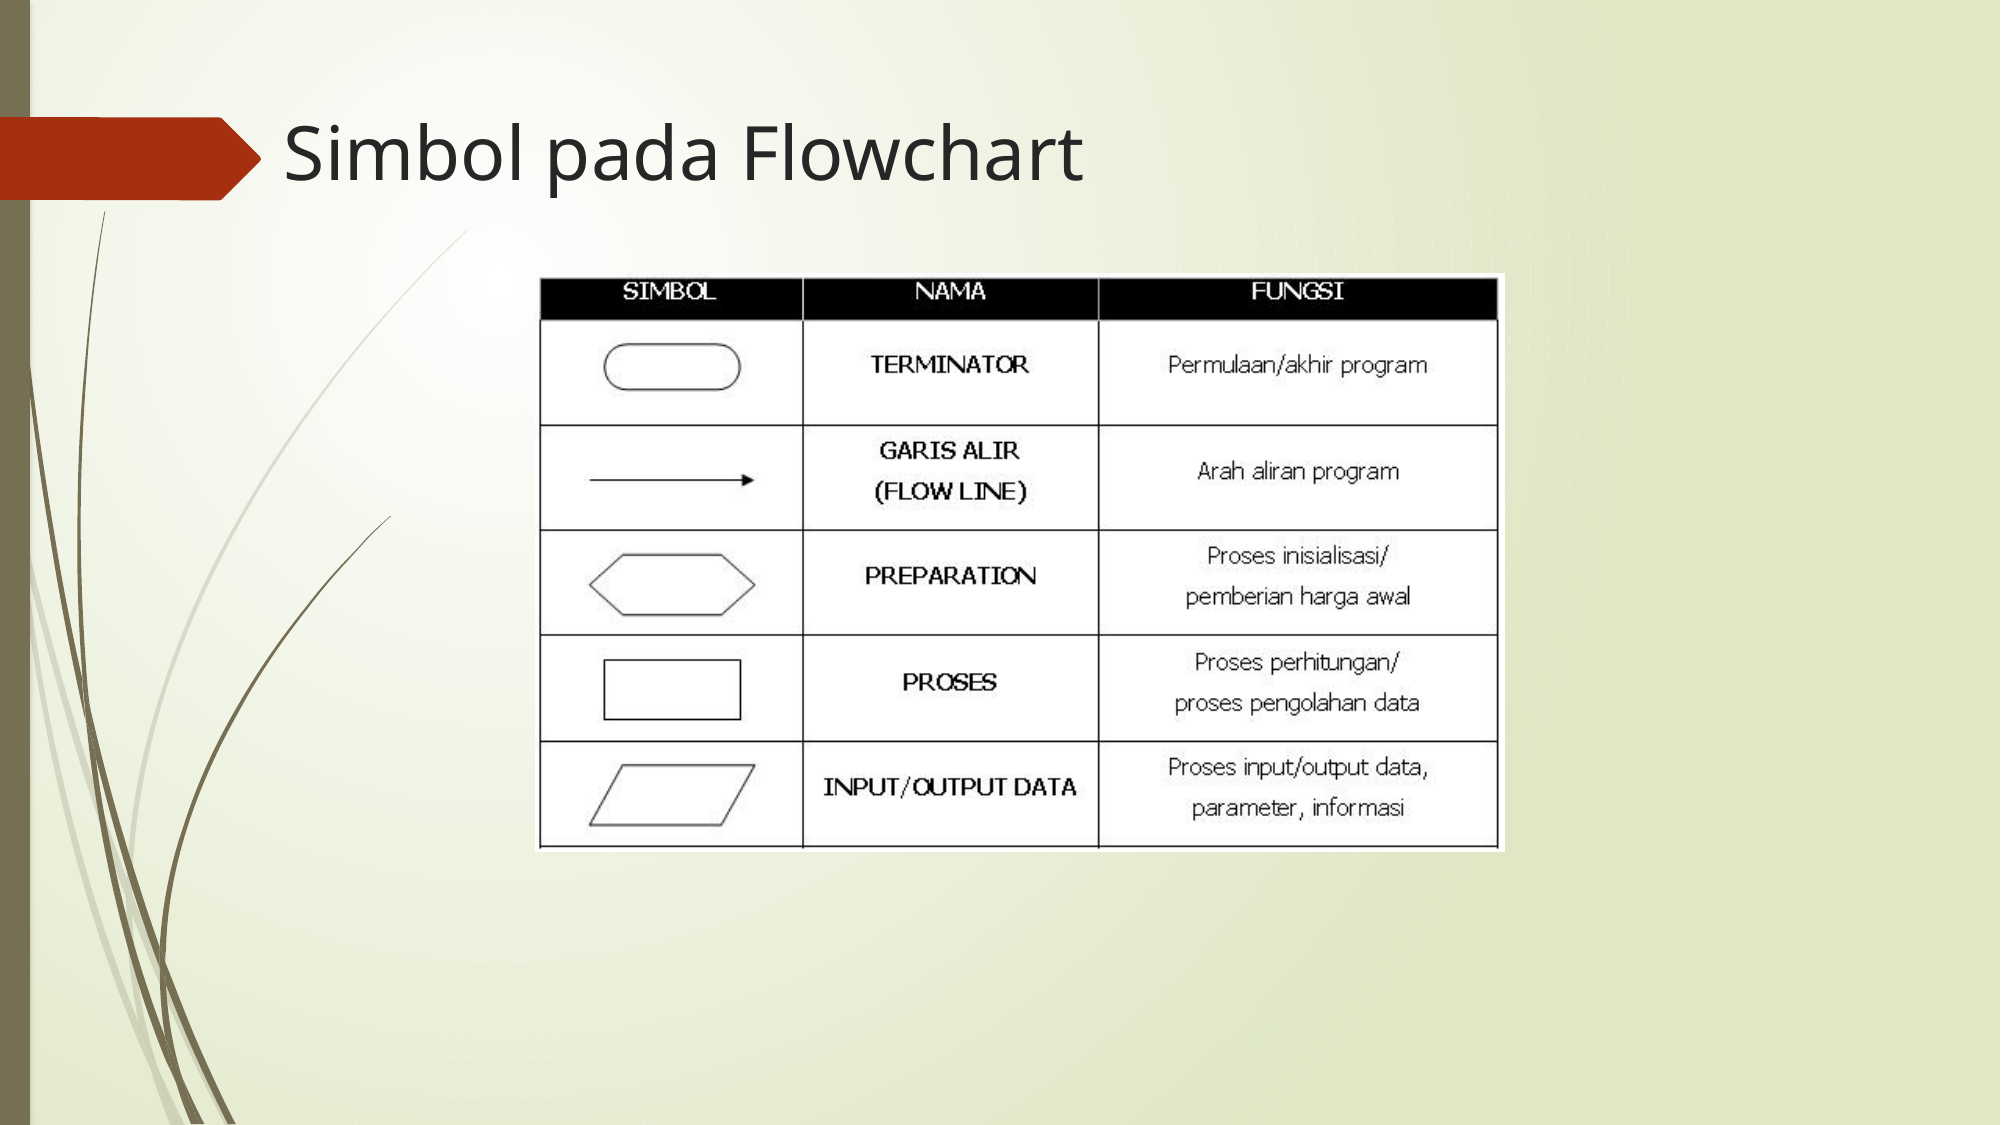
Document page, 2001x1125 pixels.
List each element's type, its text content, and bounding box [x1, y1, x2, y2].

title Simbol pada Flowchart [269, 97, 1731, 213]
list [535, 273, 1505, 852]
